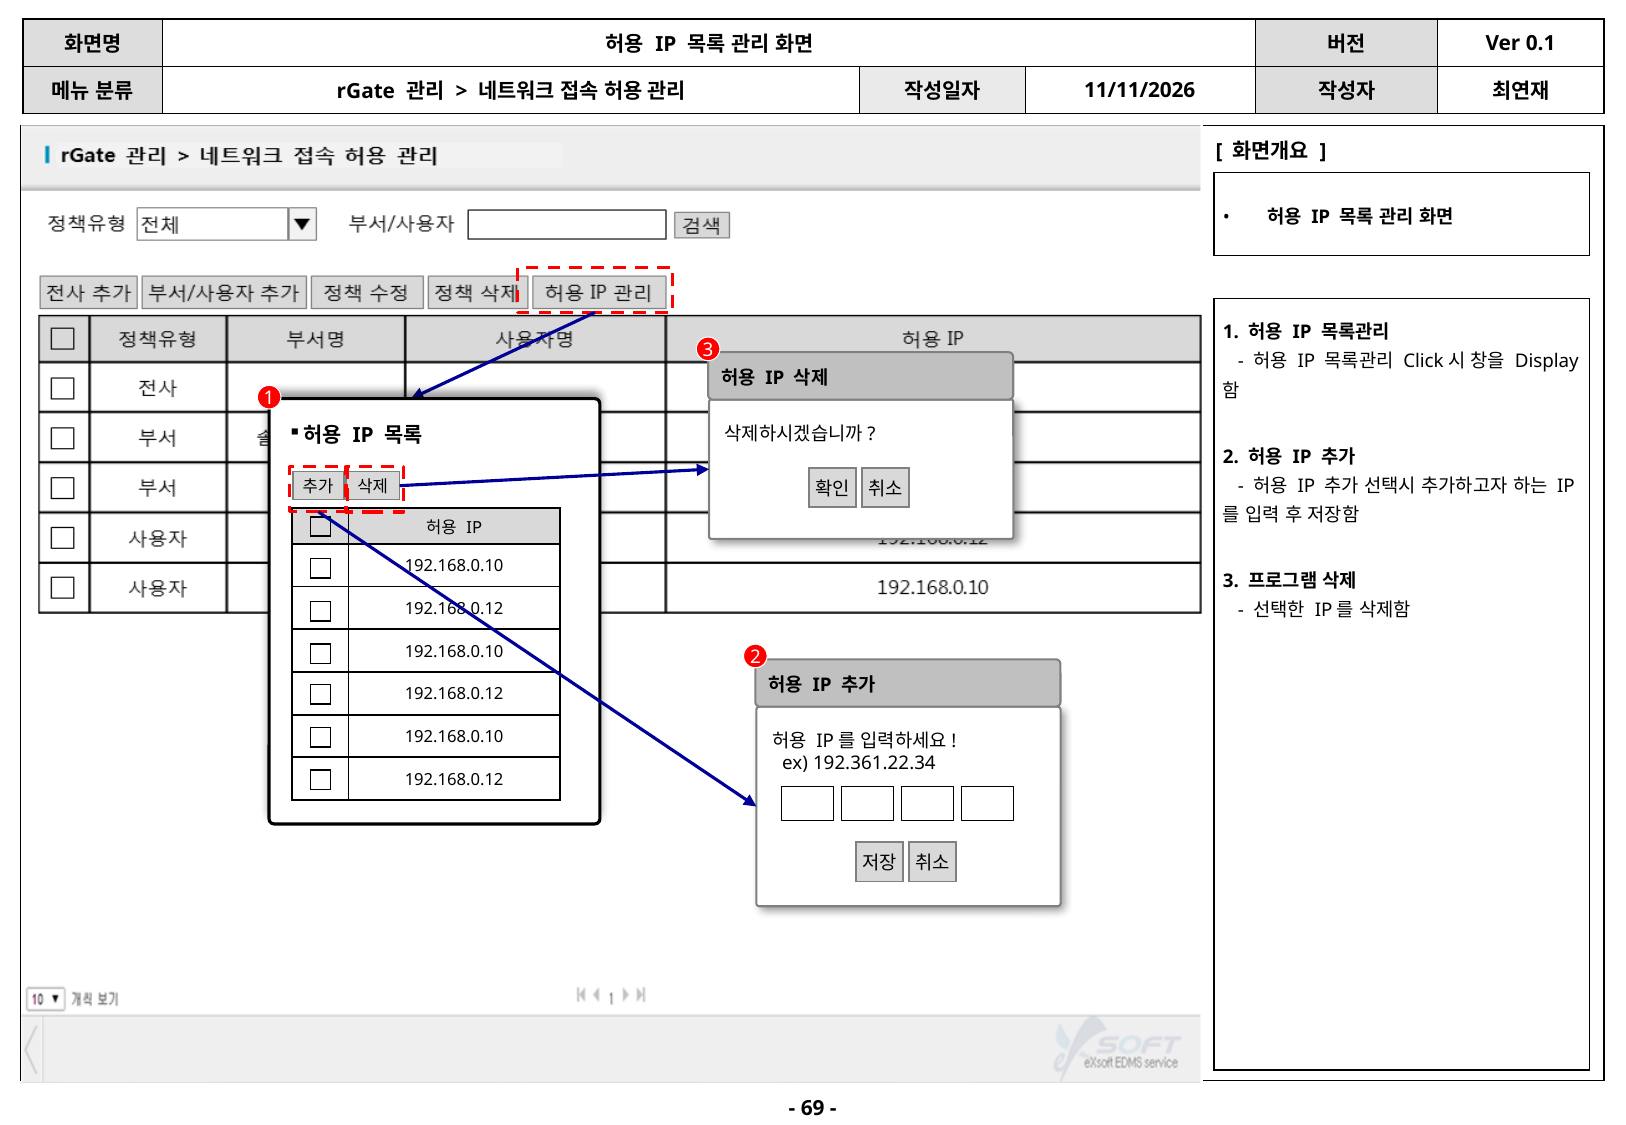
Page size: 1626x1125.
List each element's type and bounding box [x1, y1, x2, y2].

text_box [318, 336, 1014, 807]
table_cell [860, 67, 1025, 113]
table_cell [1256, 67, 1437, 113]
table_header [1256, 20, 1437, 66]
table_header [1438, 20, 1603, 66]
text_box [780, 786, 1014, 821]
table_cell [24, 67, 162, 113]
text_box [1214, 172, 1590, 256]
picture [20, 125, 1203, 1083]
table_header [24, 20, 162, 66]
text_box [1214, 298, 1590, 1071]
table_cell [1438, 67, 1603, 113]
table_header [163, 20, 1255, 66]
table_cell [163, 67, 859, 113]
text_box [1215, 137, 1327, 163]
table_cell [1026, 67, 1255, 113]
text_box [410, 312, 596, 399]
